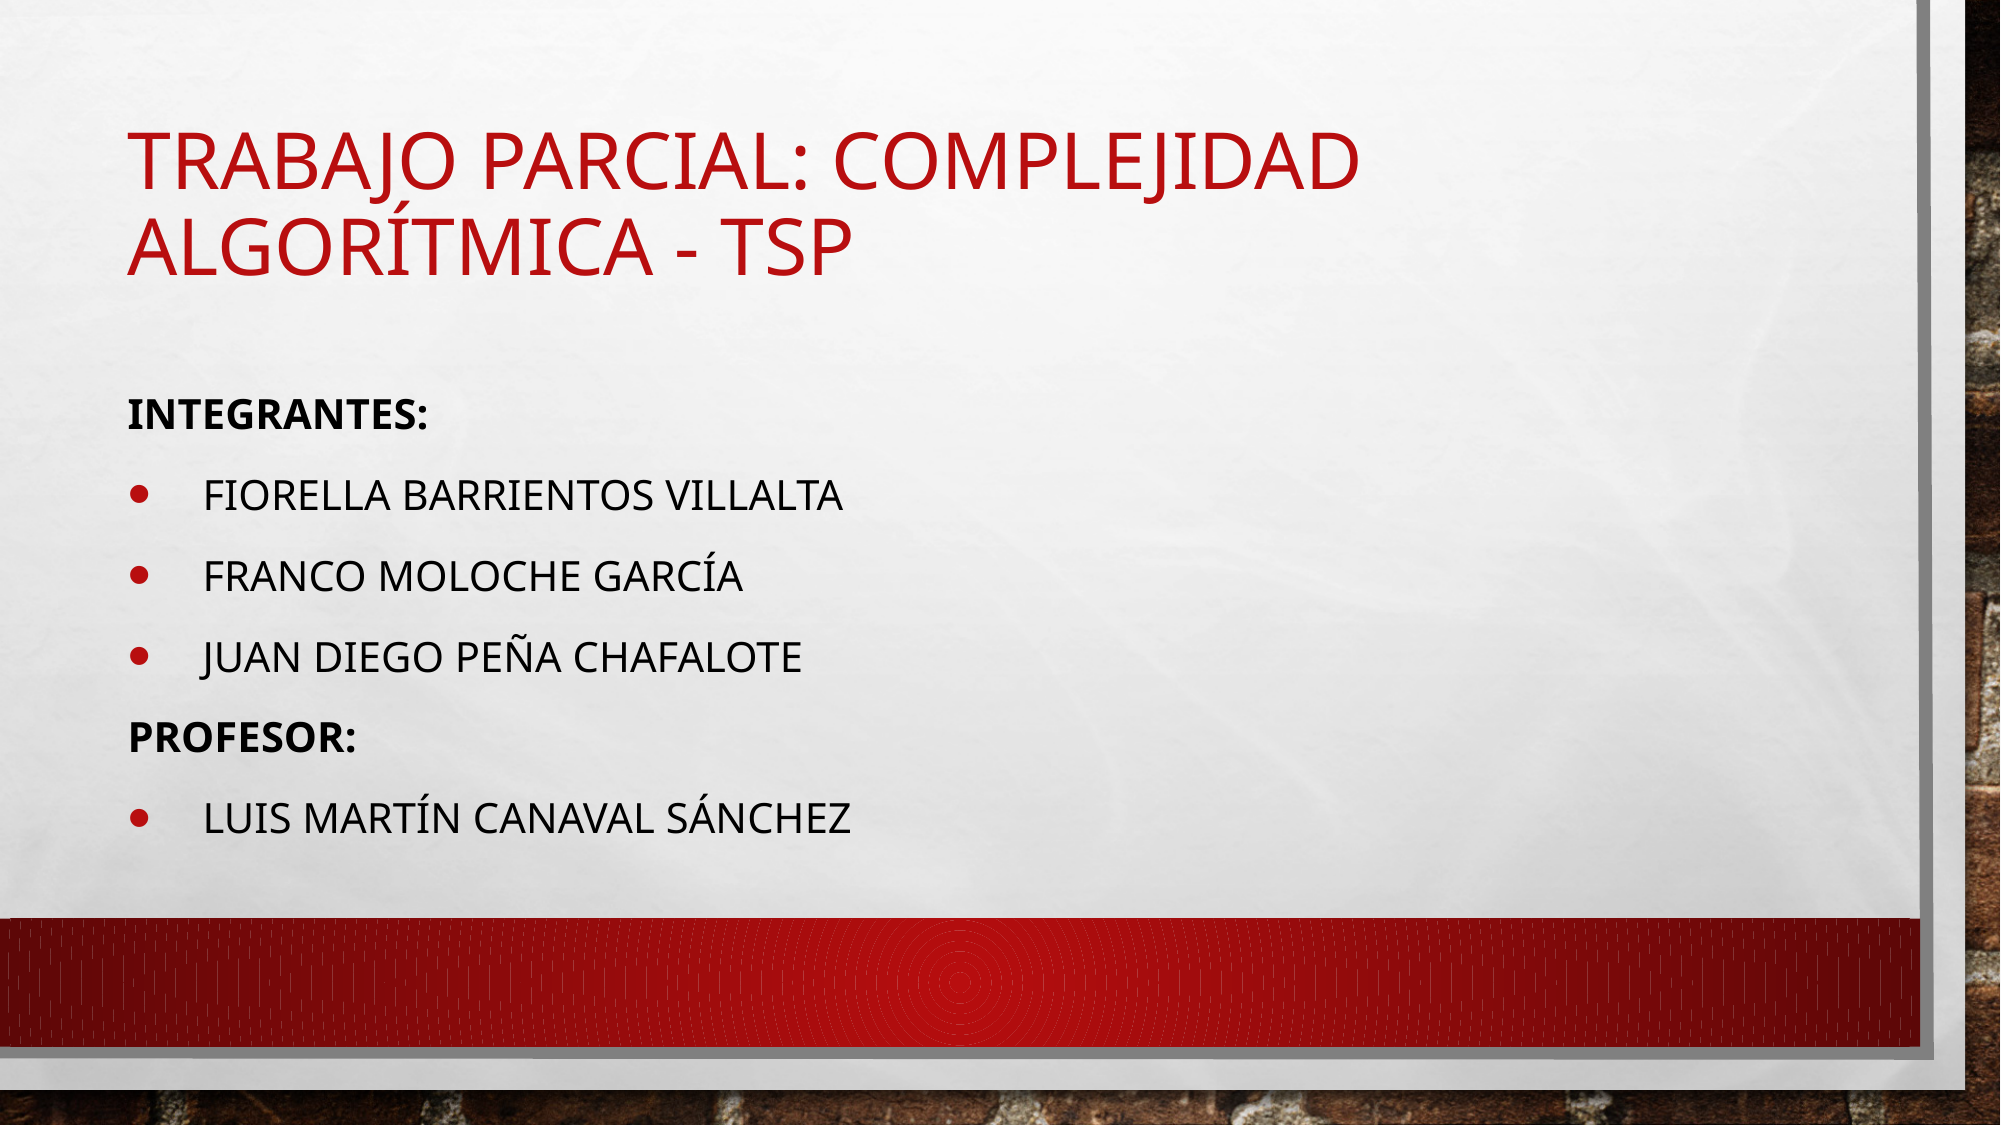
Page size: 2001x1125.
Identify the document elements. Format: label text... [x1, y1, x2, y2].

title TRABAJO PARCIAL: COMPLEJIDAD ALGORÍTMICA - TSP [112, 112, 1818, 302]
list Integrantes: Fiorella Barrientos Villalta Franco Moloche García Juan Diego Peña CHAFALOTE Profesor: Luis Martín Canaval Sánchez [112, 338, 1818, 882]
picture [0, 0, 2000, 1125]
